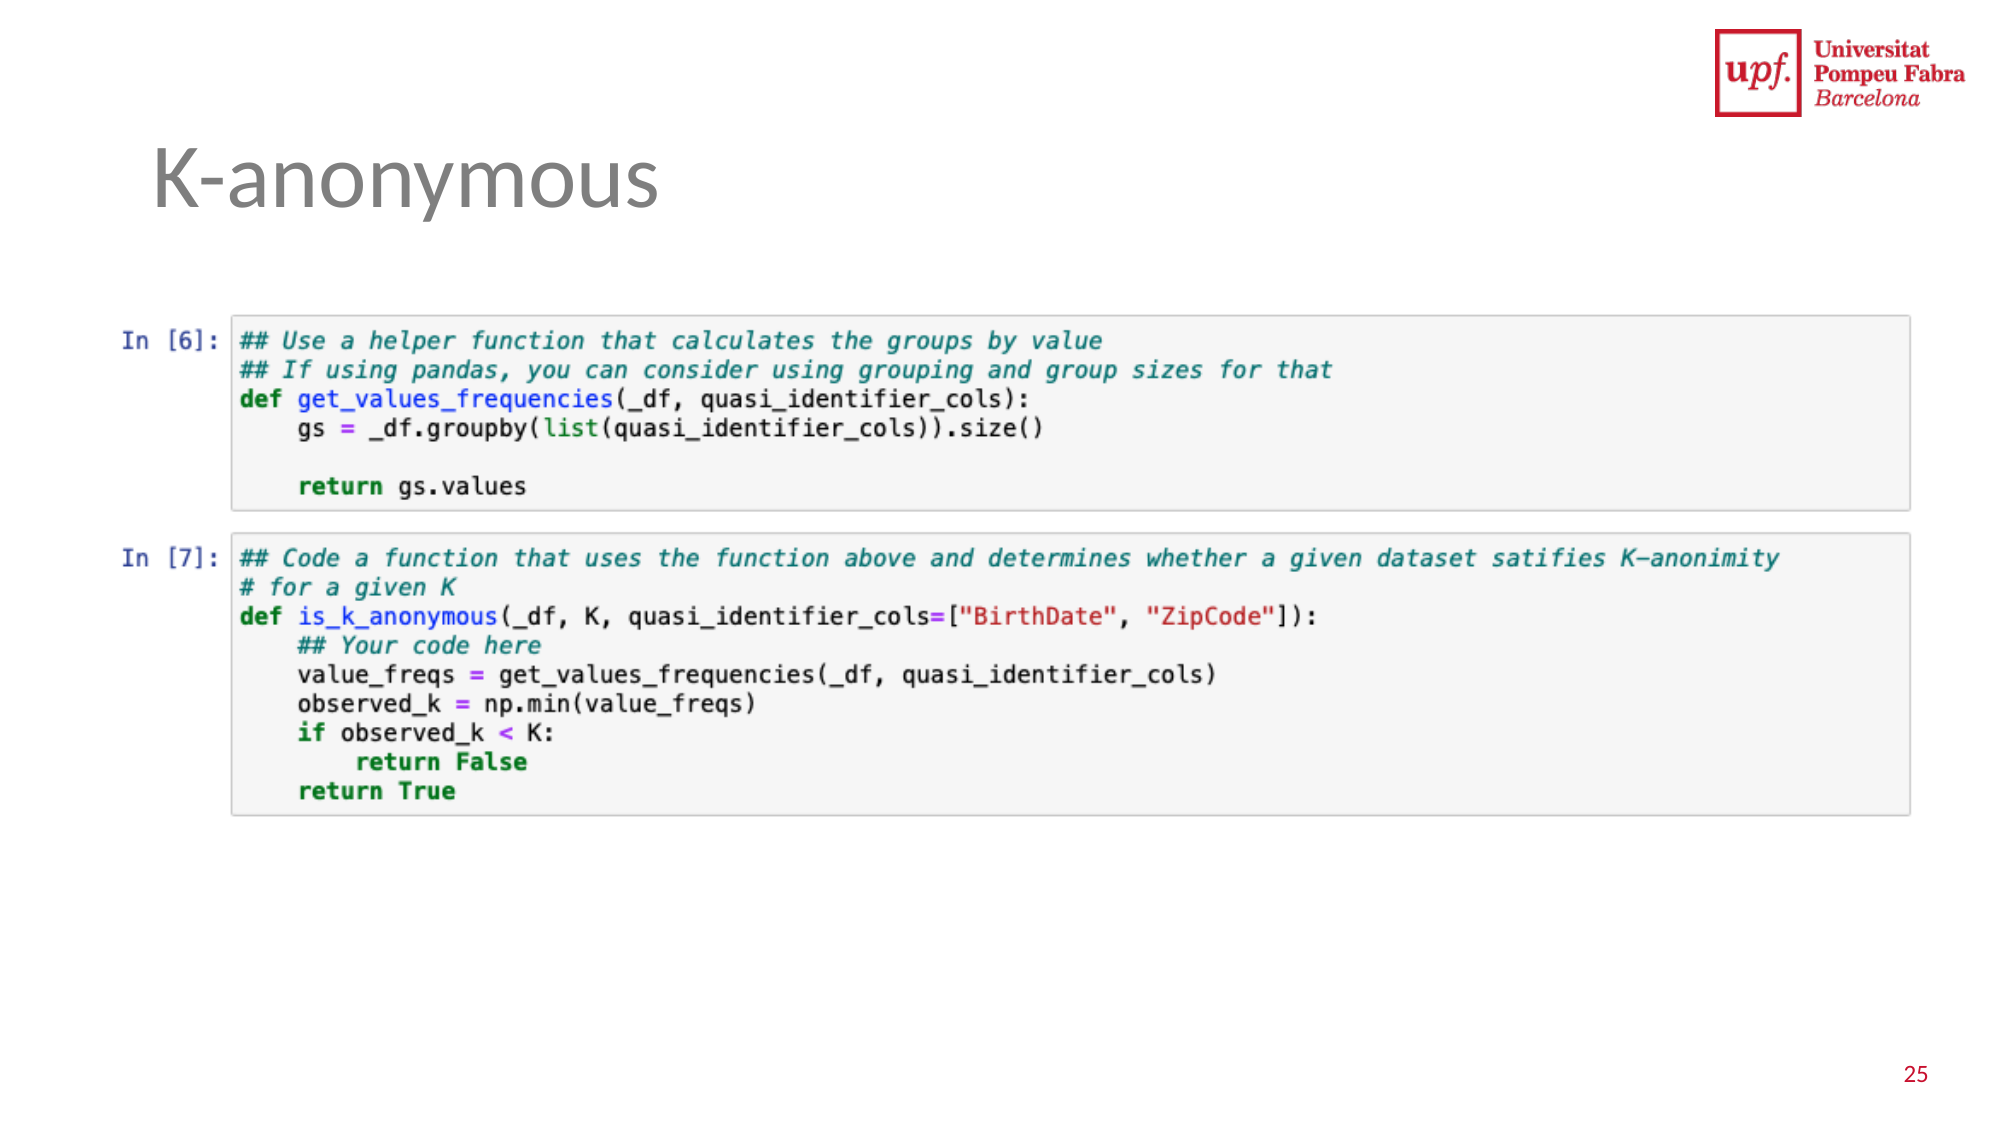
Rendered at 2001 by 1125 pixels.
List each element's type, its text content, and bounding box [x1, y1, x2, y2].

picture [74, 286, 1926, 839]
title K-anonymous [137, 69, 1863, 284]
picture [1715, 29, 1968, 117]
